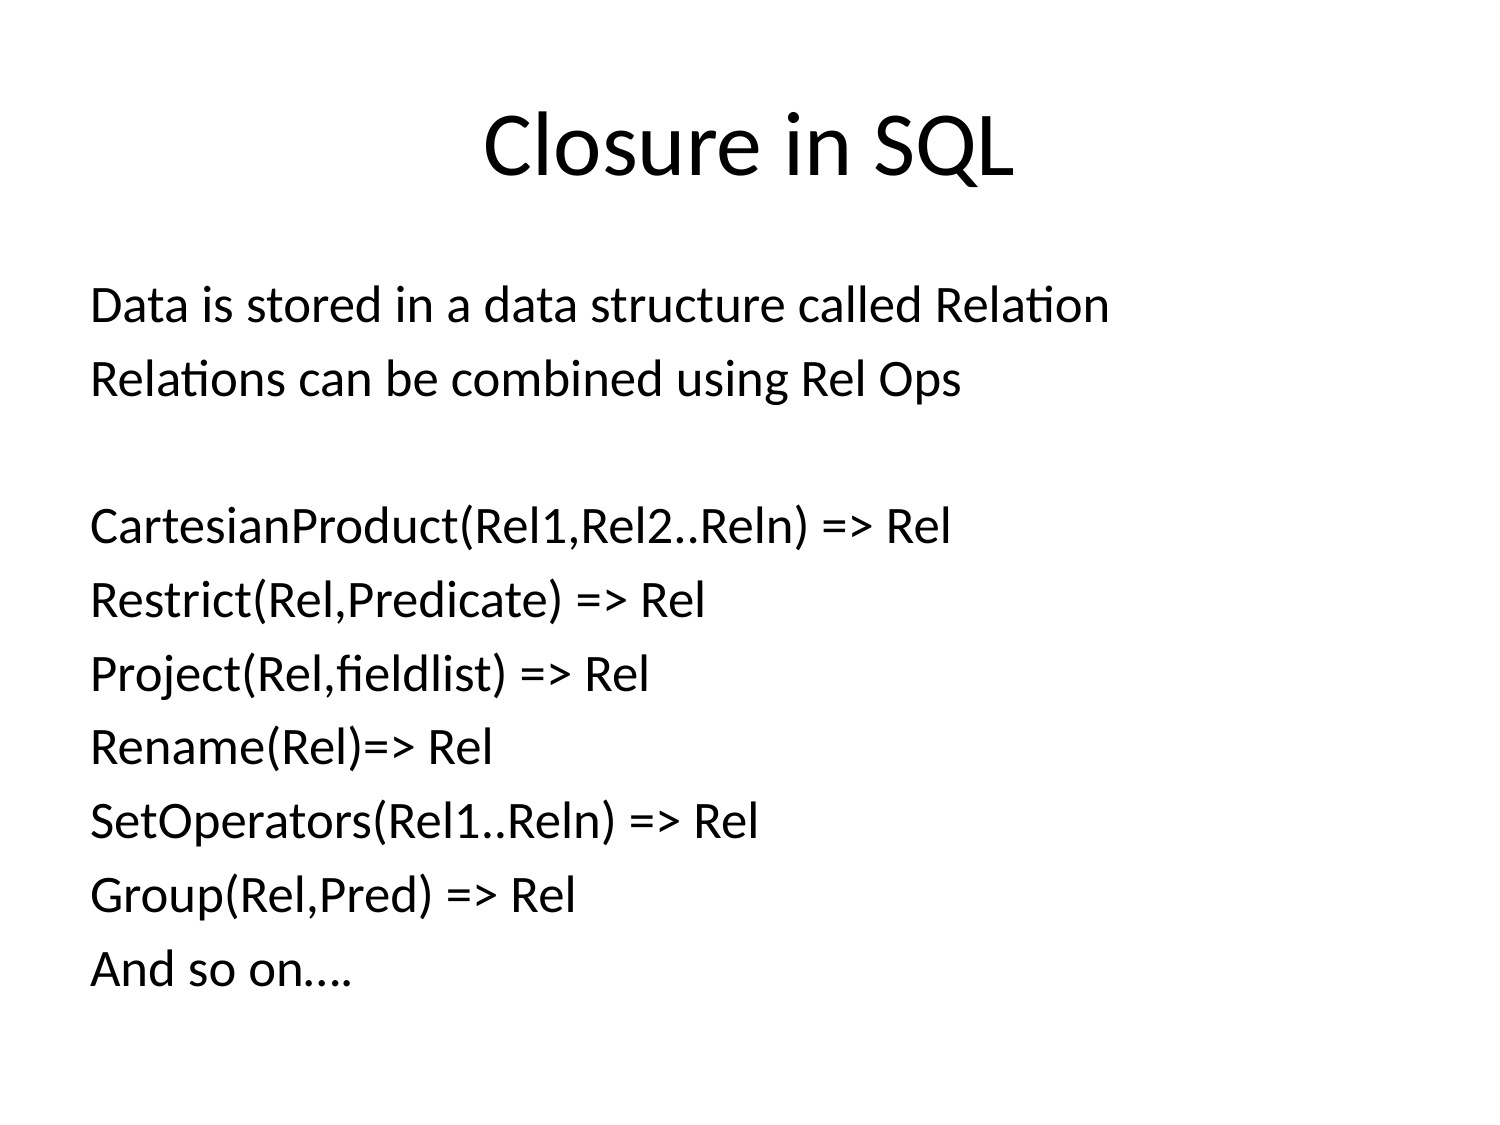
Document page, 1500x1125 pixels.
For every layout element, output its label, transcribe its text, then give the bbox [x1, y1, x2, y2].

title Closure in SQL [75, 45, 1425, 233]
list Data is stored in a data structure called Relation Relations can be combined using Rel Ops CartesianProduct(Rel1,Rel2..Reln) => Rel Restrict(Rel,Predicate) => Rel Project(Rel,fieldlist) => Rel Rename(Rel)=> Rel SetOperators(Rel1..Reln) => Rel Group(Rel,Pred) => Rel And so on…. [75, 262, 1425, 1005]
